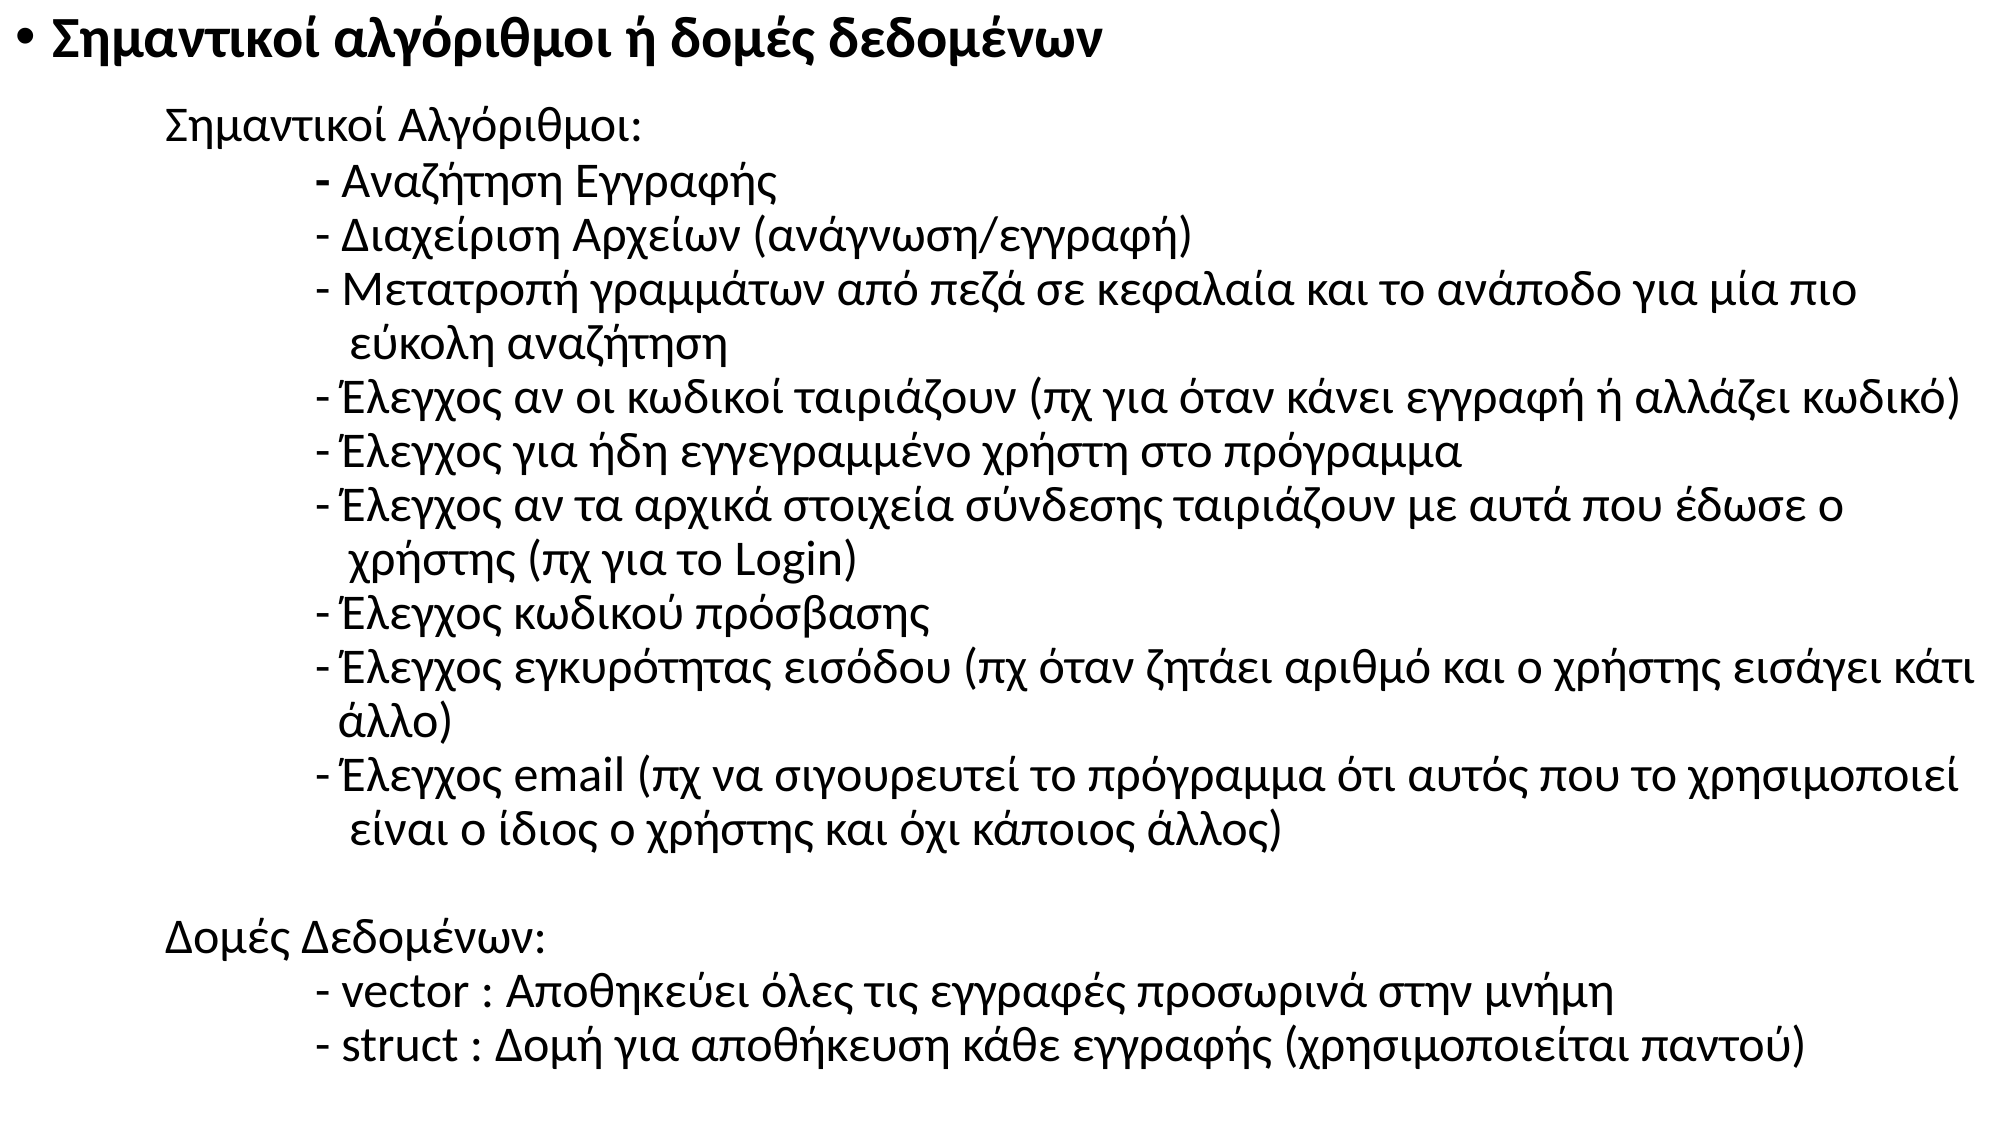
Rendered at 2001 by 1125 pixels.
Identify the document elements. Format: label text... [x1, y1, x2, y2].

list Σημαντικοί αλγόριθμοι ή δομές δεδομένων Σημαντικοί Αλγόριθμοι: - Αναζήτηση Εγγραφής - Διαχείριση Αρχείων (ανάγνωση/εγγραφή) - Μετατροπή γραμμάτων από πεζά σε κεφαλαία και το ανάποδο για μία πιο εύκολη αναζήτηση - Έλεγχος αν οι κωδικοί ταιριάζουν (πχ για όταν κάνει εγγραφή ή αλλάζει κωδικό) - Έλεγχος για ήδη εγγεγραμμένο χρήστη στο πρόγραμμα - Έλεγχος αν τα αρχικά στοιχεία σύνδεσης ταιριάζουν με αυτά που έδωσε ο χρήστης (πχ για το Login) - Έλεγχος κωδικού πρόσβασης - Έλεγχος εγκυρότητας εισόδου (πχ όταν ζητάει αριθμό και ο χρήστης εισάγει κάτι άλλο) - Έλεγχος email (πχ να σιγουρευτεί το πρόγραμμα ότι αυτός που το χρησιμοποιεί είναι ο ίδιος ο χρήστης και όχι κάποιος άλλος) Δομές Δεδομένων: - vector : Αποθηκεύει όλες τις εγγραφές προσωρινά στην μνήμη - struct : Δομή για αποθήκευση κάθε εγγραφής (χρησιμοποιείται παντού) [0, 0, 2000, 1125]
